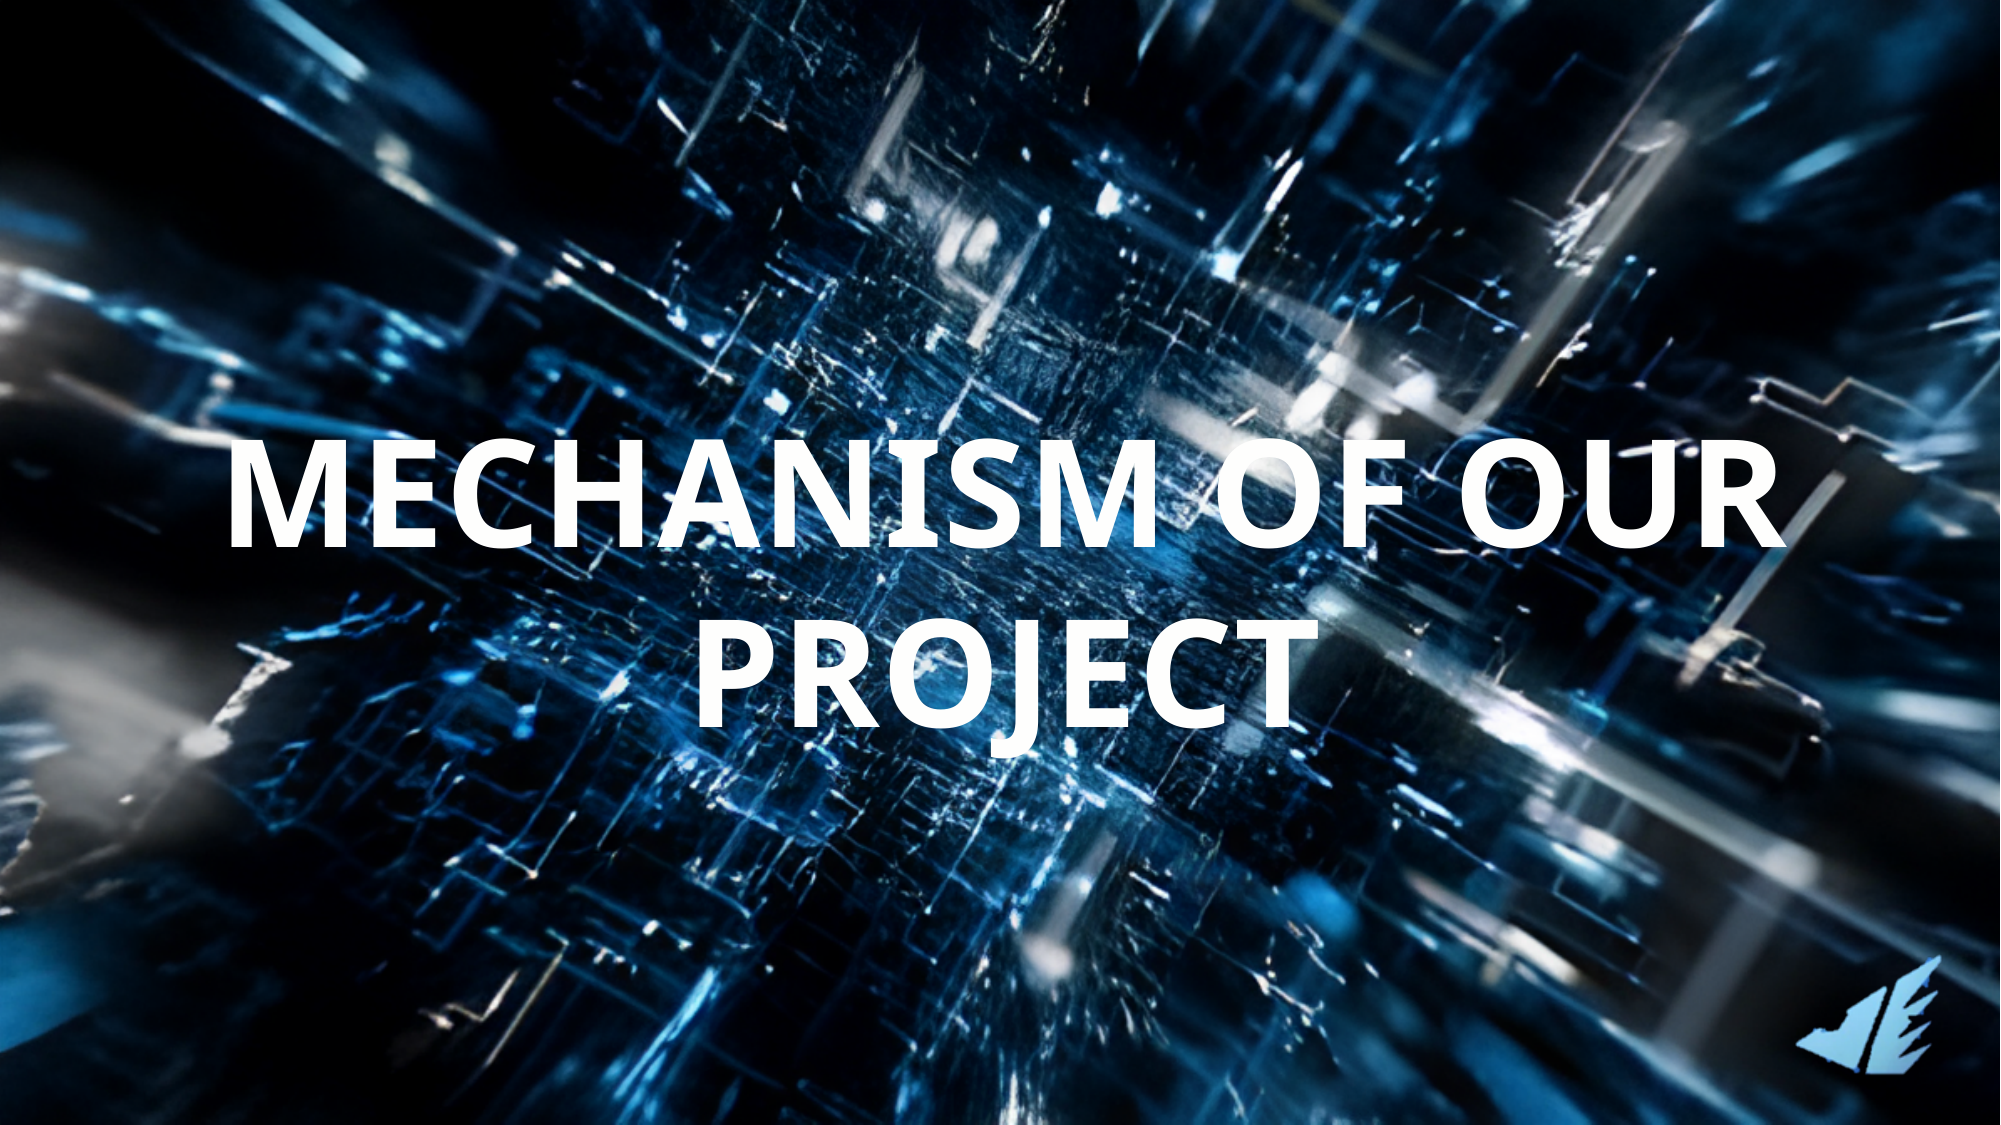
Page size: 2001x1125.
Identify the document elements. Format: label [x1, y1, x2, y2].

picture [1781, 936, 1960, 1090]
list [0, 0, 2000, 1125]
